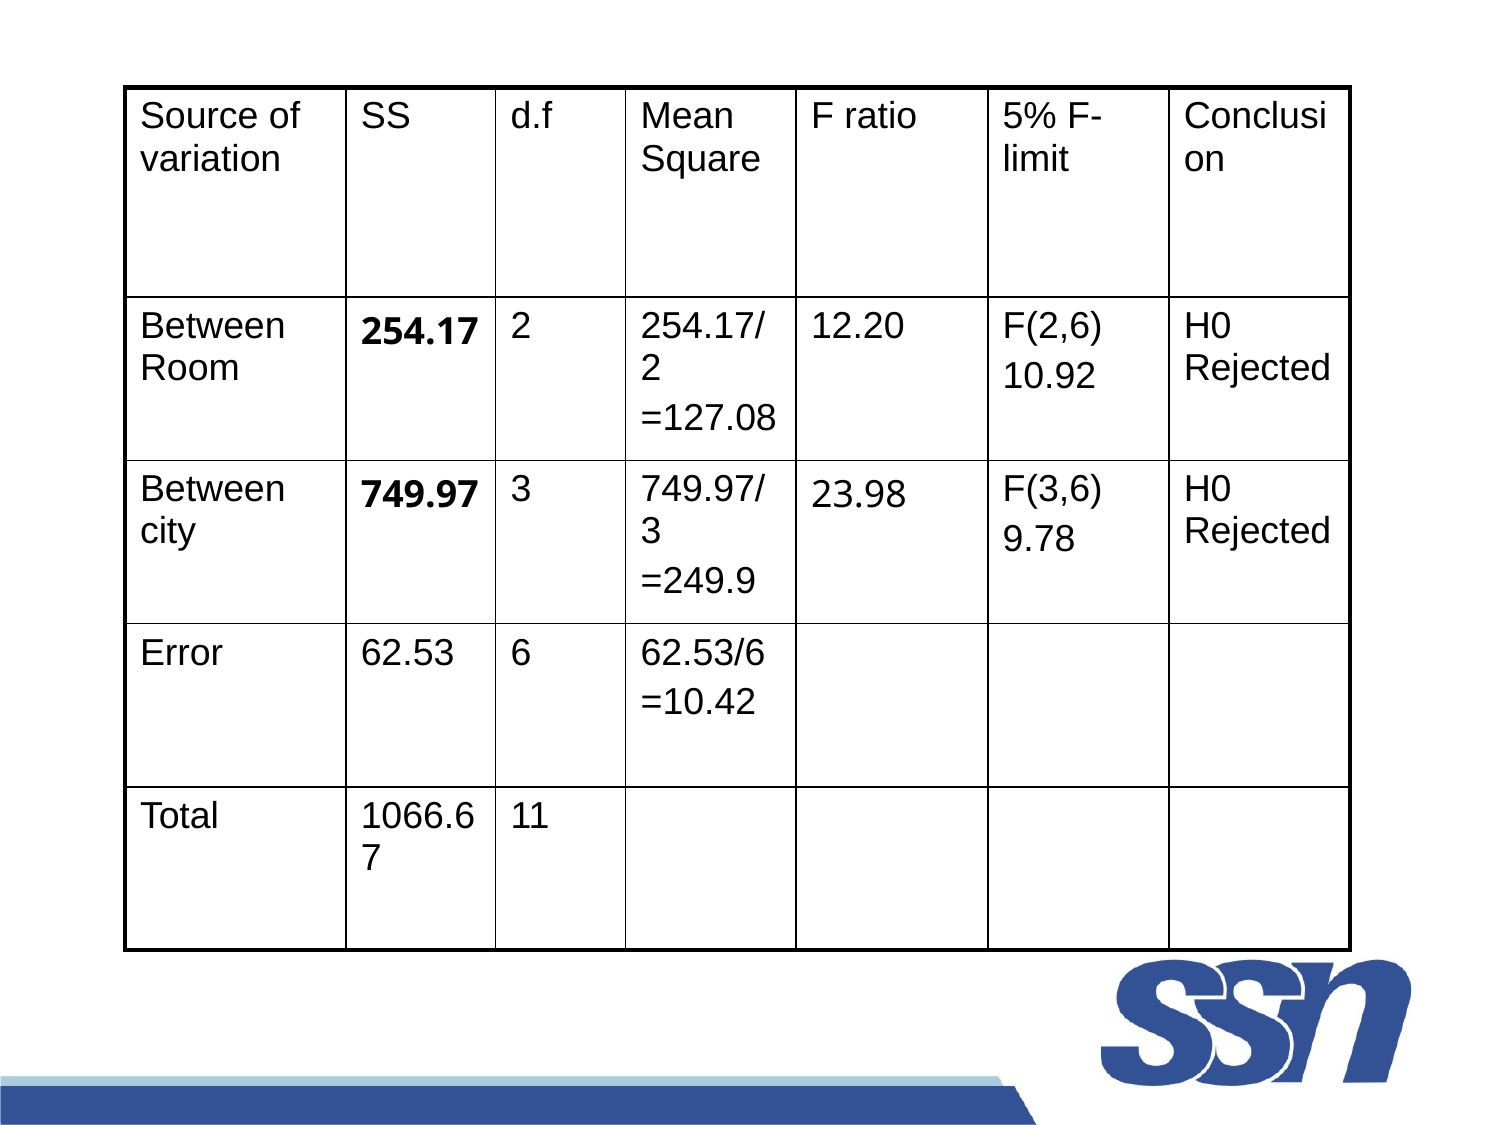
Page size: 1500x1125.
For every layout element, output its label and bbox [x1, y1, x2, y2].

table_cell [127, 298, 345, 460]
table_cell [496, 298, 625, 460]
table_cell [989, 298, 1168, 460]
table_cell [127, 461, 345, 623]
table_cell [626, 624, 795, 786]
table_cell [989, 788, 1168, 948]
table_cell [127, 624, 345, 786]
table_cell [347, 788, 495, 948]
table_cell [797, 461, 987, 623]
table_cell [496, 624, 625, 786]
table_cell [1170, 461, 1348, 623]
table_header [1170, 90, 1348, 296]
picture [0, 916, 1475, 1125]
table_cell [347, 624, 495, 786]
table_header [347, 90, 495, 296]
table_cell [989, 461, 1168, 623]
table_header [797, 90, 987, 296]
table_cell [626, 298, 795, 460]
table_cell [989, 624, 1168, 786]
table_header [127, 90, 345, 296]
table_header [989, 90, 1168, 296]
table_cell [797, 298, 987, 460]
table_cell [347, 461, 495, 623]
table_cell [127, 788, 345, 948]
table_cell [496, 788, 625, 948]
table_cell [626, 788, 795, 948]
table_cell [626, 461, 795, 623]
table_cell [1170, 624, 1348, 786]
table_cell [1170, 788, 1348, 948]
table_cell [797, 624, 987, 786]
table_cell [1170, 298, 1348, 460]
table_header [496, 90, 625, 296]
table_header [626, 90, 795, 296]
table_cell [496, 461, 625, 623]
table_cell [347, 298, 495, 460]
table_cell [797, 788, 987, 948]
